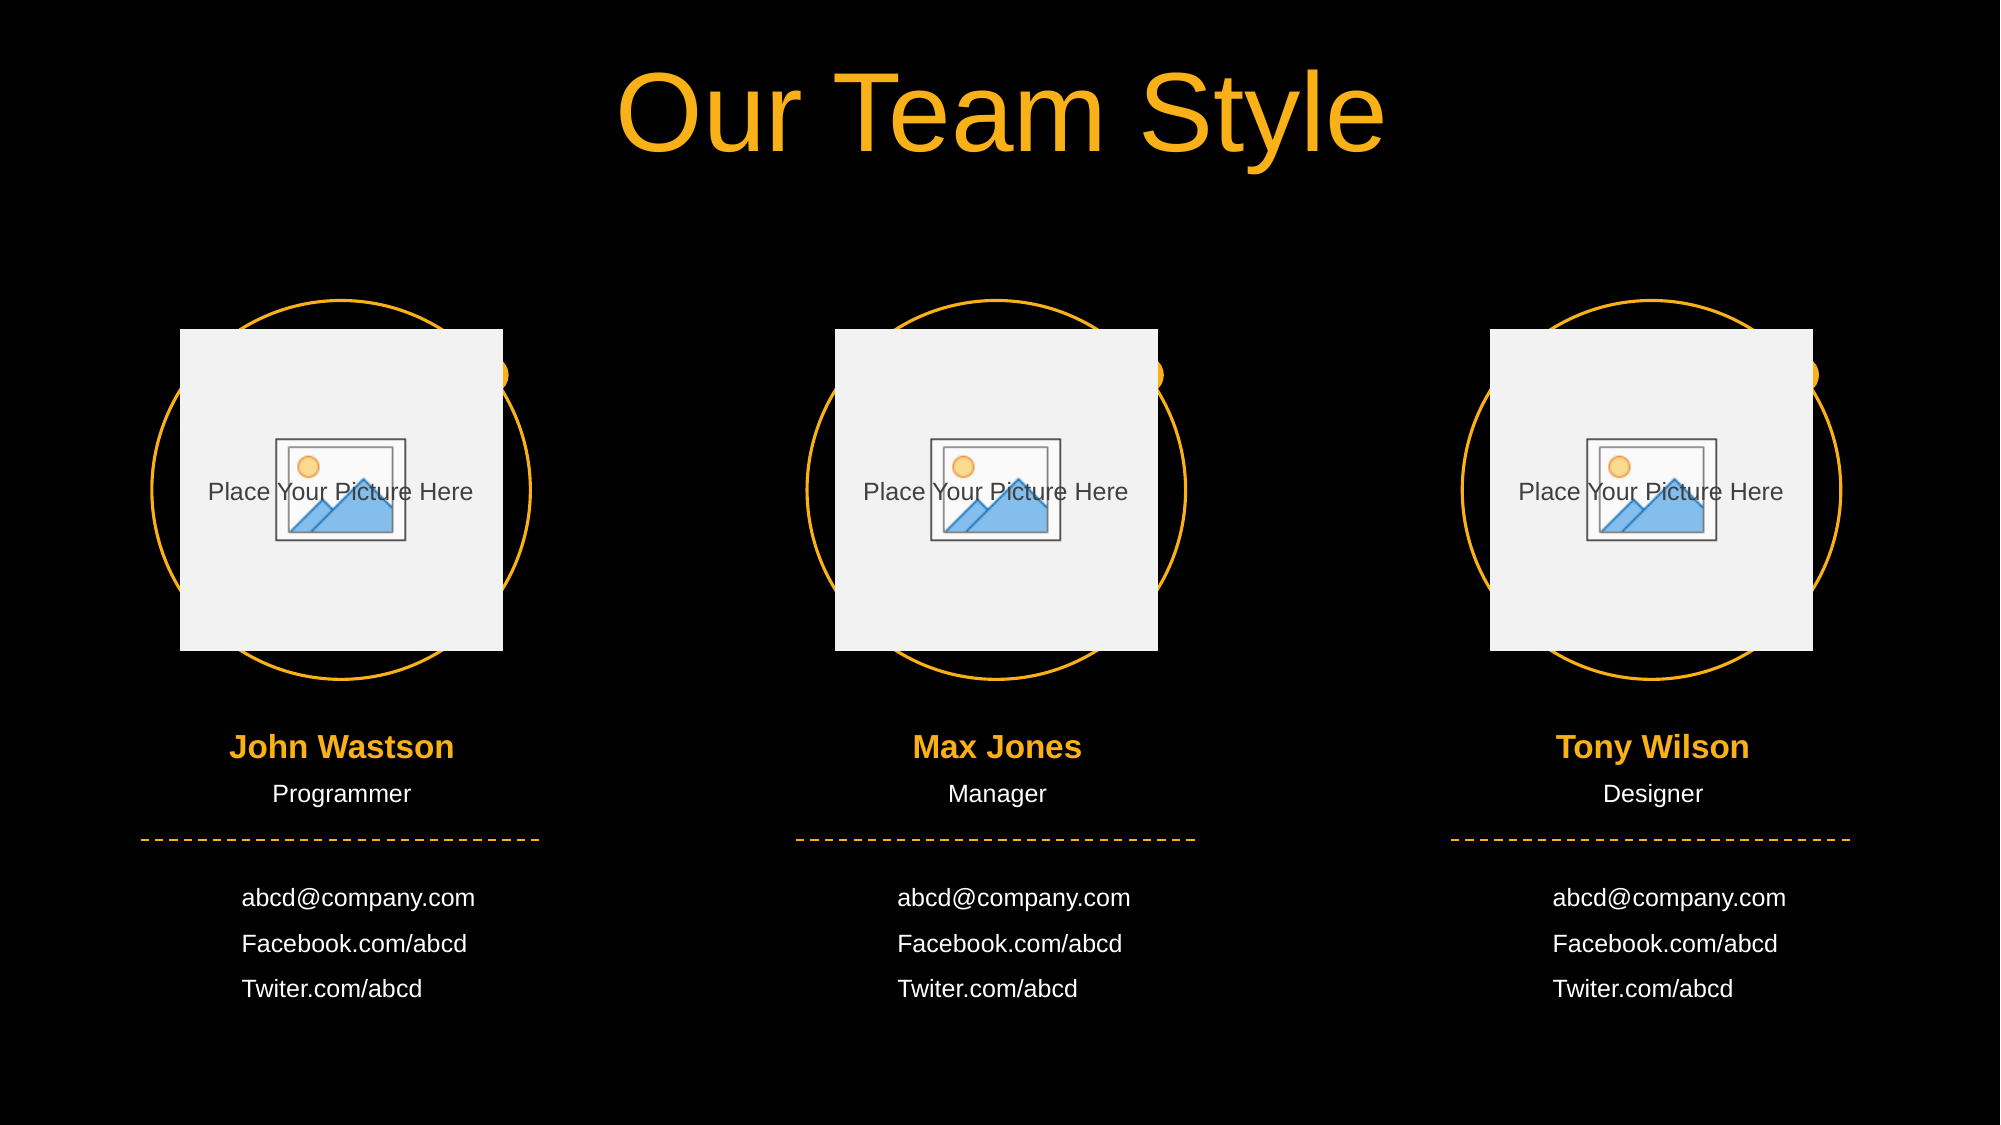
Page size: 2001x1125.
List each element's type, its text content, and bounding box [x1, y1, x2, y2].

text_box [192, 874, 492, 1011]
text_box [833, 718, 1163, 816]
list Our Team Style [53, 55, 1952, 175]
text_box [151, 300, 531, 680]
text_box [807, 300, 1186, 680]
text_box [1503, 874, 1803, 1011]
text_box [1462, 300, 1841, 680]
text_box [1488, 718, 1818, 816]
picture [835, 328, 1158, 652]
picture [179, 328, 503, 652]
picture [1490, 328, 1813, 652]
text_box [847, 874, 1148, 1011]
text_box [177, 718, 507, 816]
